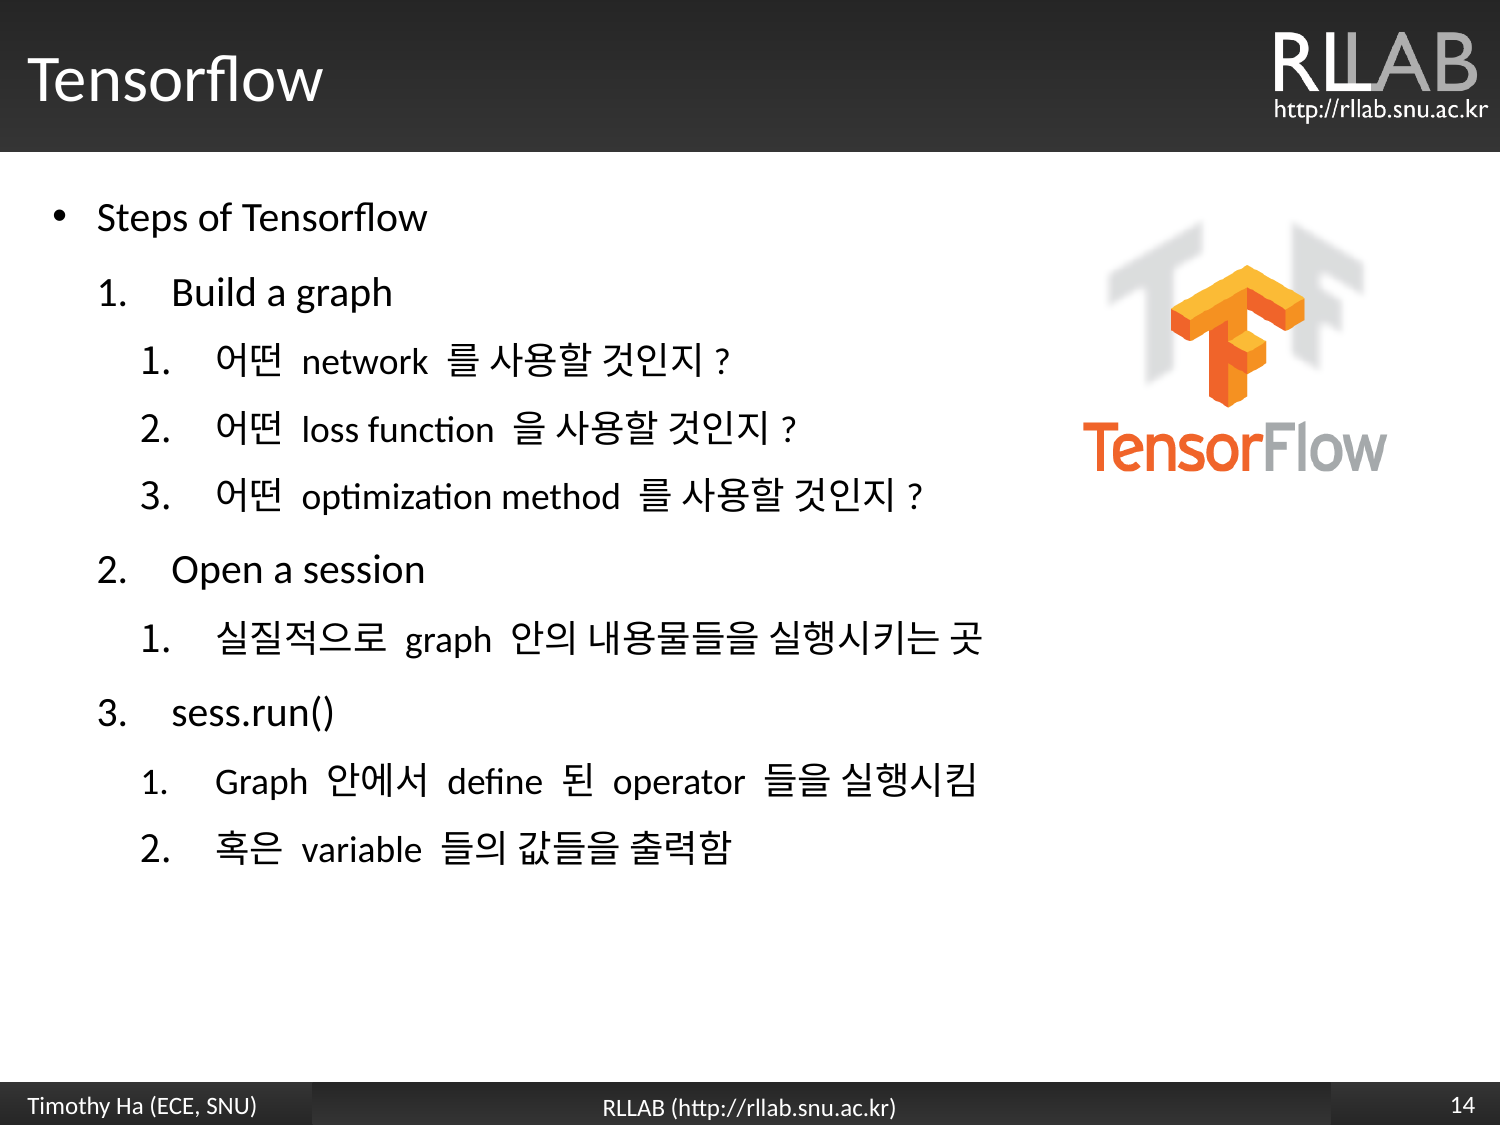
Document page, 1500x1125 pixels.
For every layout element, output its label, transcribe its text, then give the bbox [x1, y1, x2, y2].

text_box RLLAB (http://rllab.snu.ac.kr) [324, 1087, 1175, 1125]
text_box Tensorflow [12, 12, 1259, 138]
text_box <숫자> [1349, 1082, 1491, 1125]
text_box Timothy Ha (ECE, SNU) [12, 1084, 300, 1125]
text_box Steps of Tensorflow Build a graph 어떤 network 를 사용할 것인지? 어떤 loss function 을 사용할 것인지? 어떤 optimization method 를 사용할 것인지? Open a session 실질적으로 graph 안의 내용물들을 실행시키는 곳 sess.run() Graph 안에서 define 된 operator 들을 실행시킴 혹은 variable 들의 값들을 출력함 [37, 157, 1463, 1075]
picture [1258, 16, 1500, 140]
picture [1074, 209, 1395, 482]
